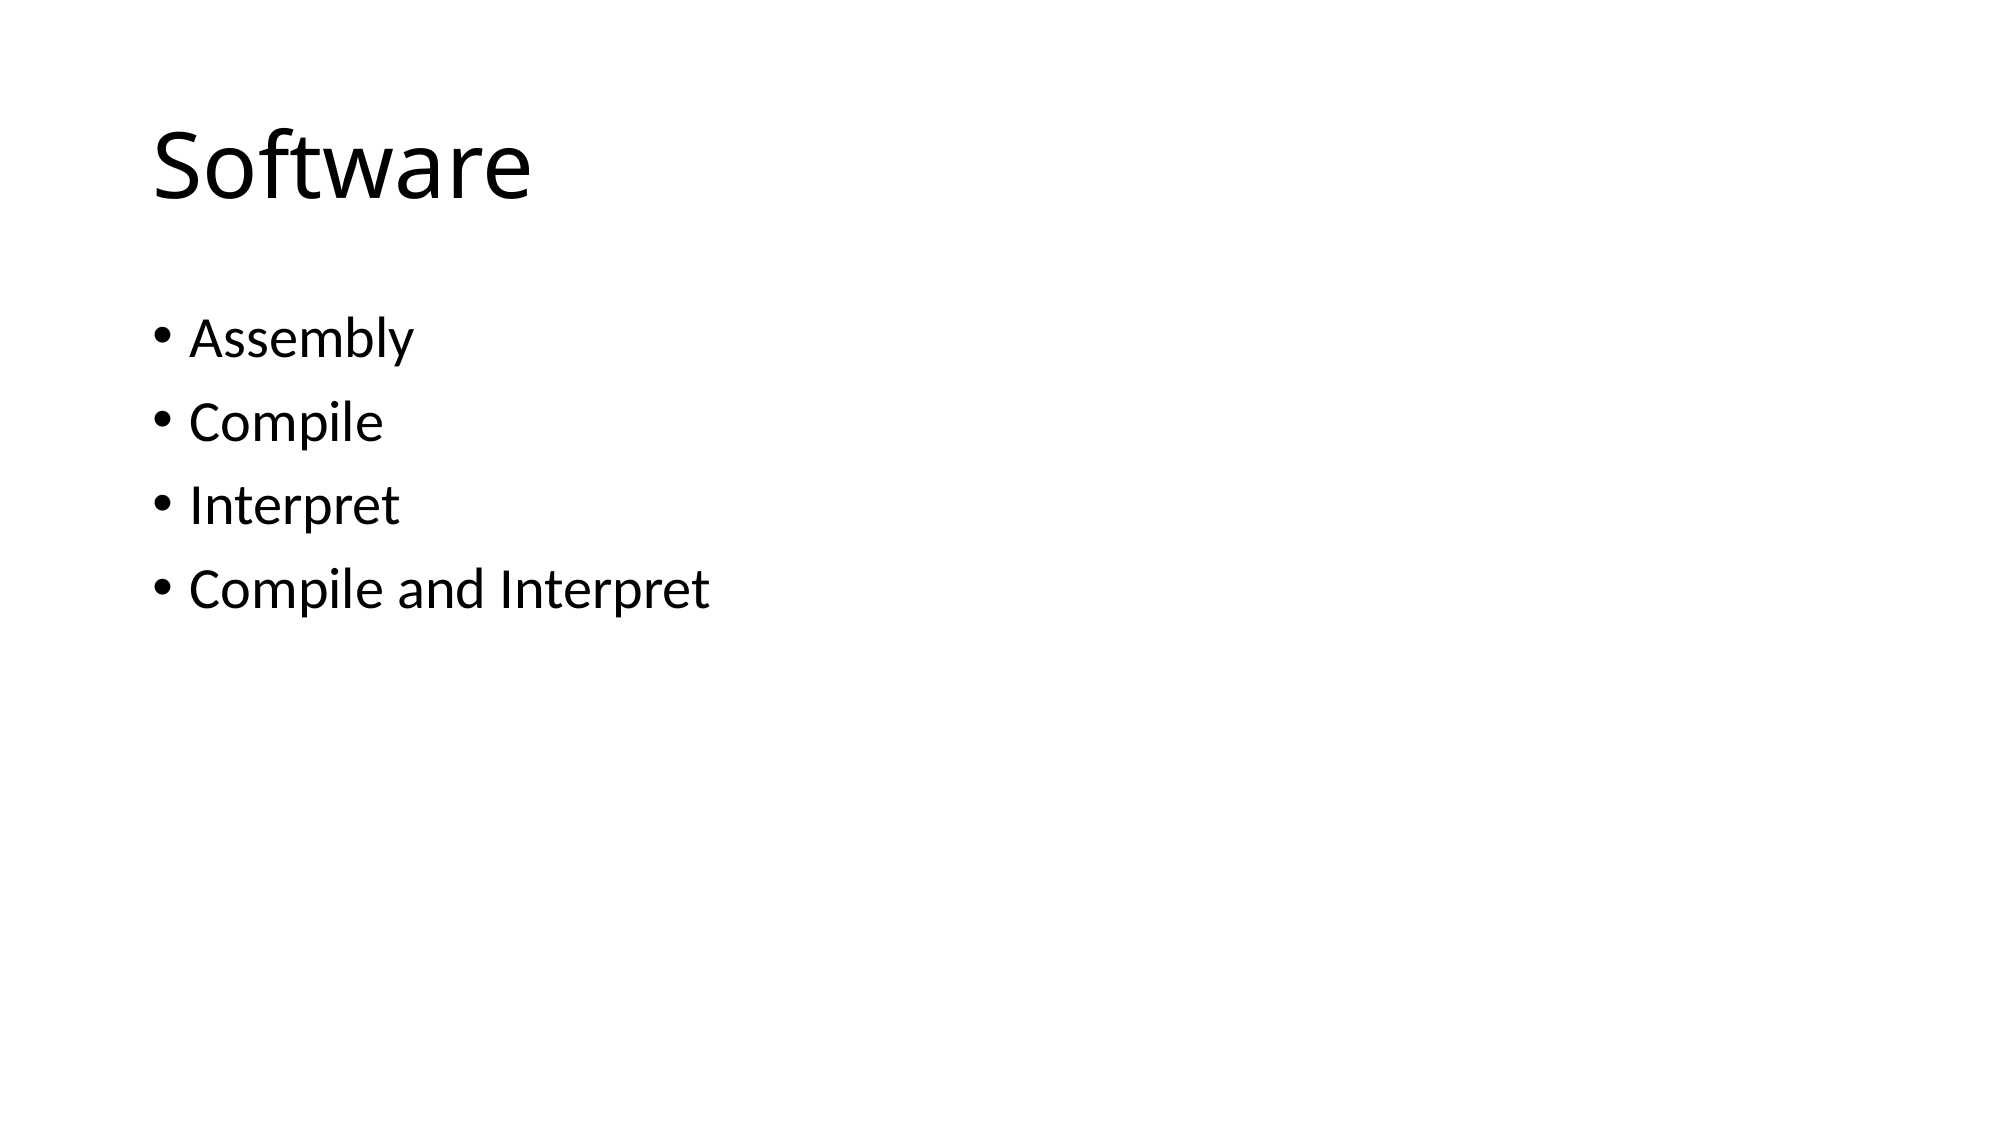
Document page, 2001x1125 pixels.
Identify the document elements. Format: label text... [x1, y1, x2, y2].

title Software [137, 59, 1863, 278]
list Assembly Compile Interpret Compile and Interpret [137, 299, 1863, 1014]
